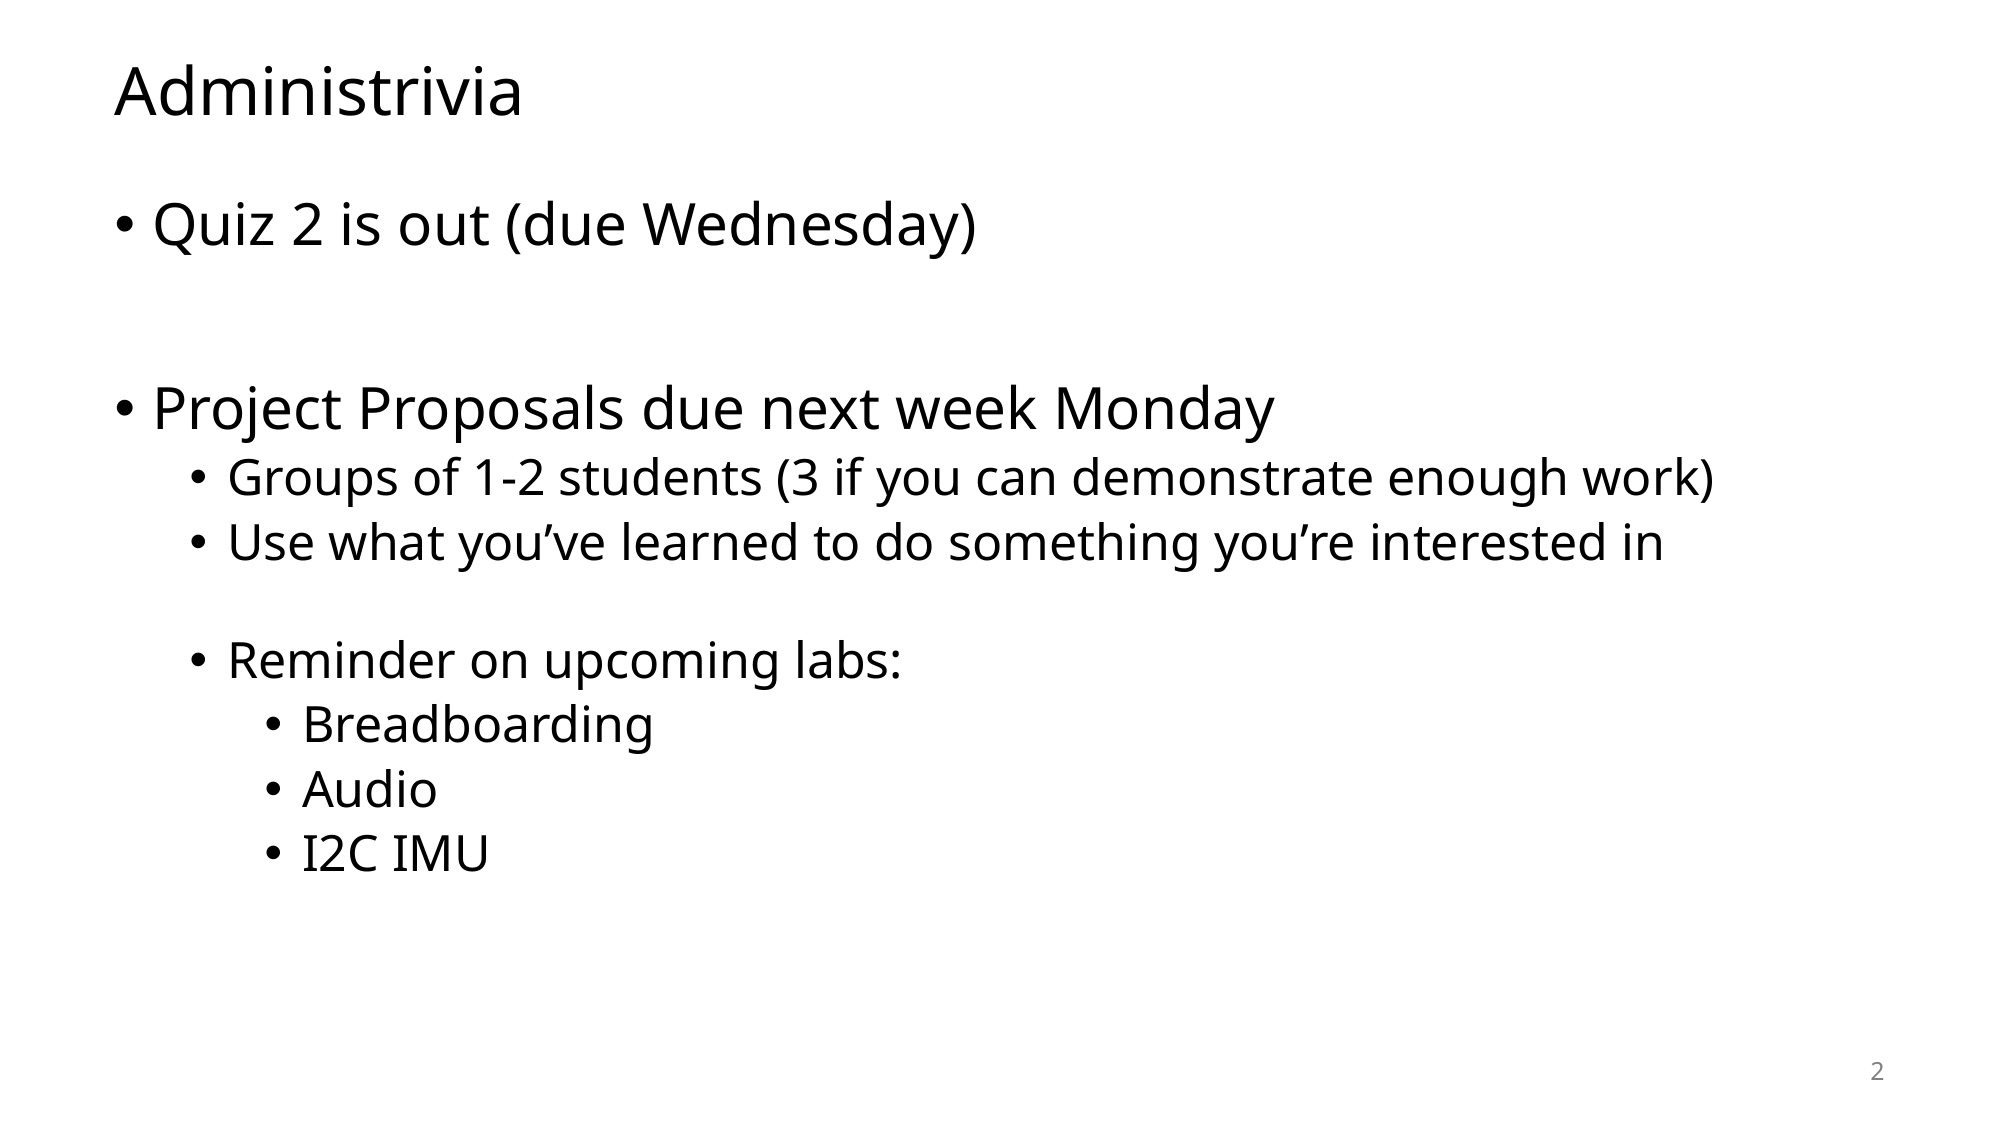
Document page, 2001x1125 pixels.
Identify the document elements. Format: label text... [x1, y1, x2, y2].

slide_number 2 [1749, 1042, 1900, 1103]
title Administrivia [99, 37, 1900, 150]
list Quiz 2 is out (due Wednesday) Project Proposals due next week Monday Groups of 1-2 students (3 if you can demonstrate enough work) Use what you’ve learned to do something you’re interested in Reminder on upcoming labs: Breadboarding Audio I2C IMU [99, 187, 1900, 1013]
